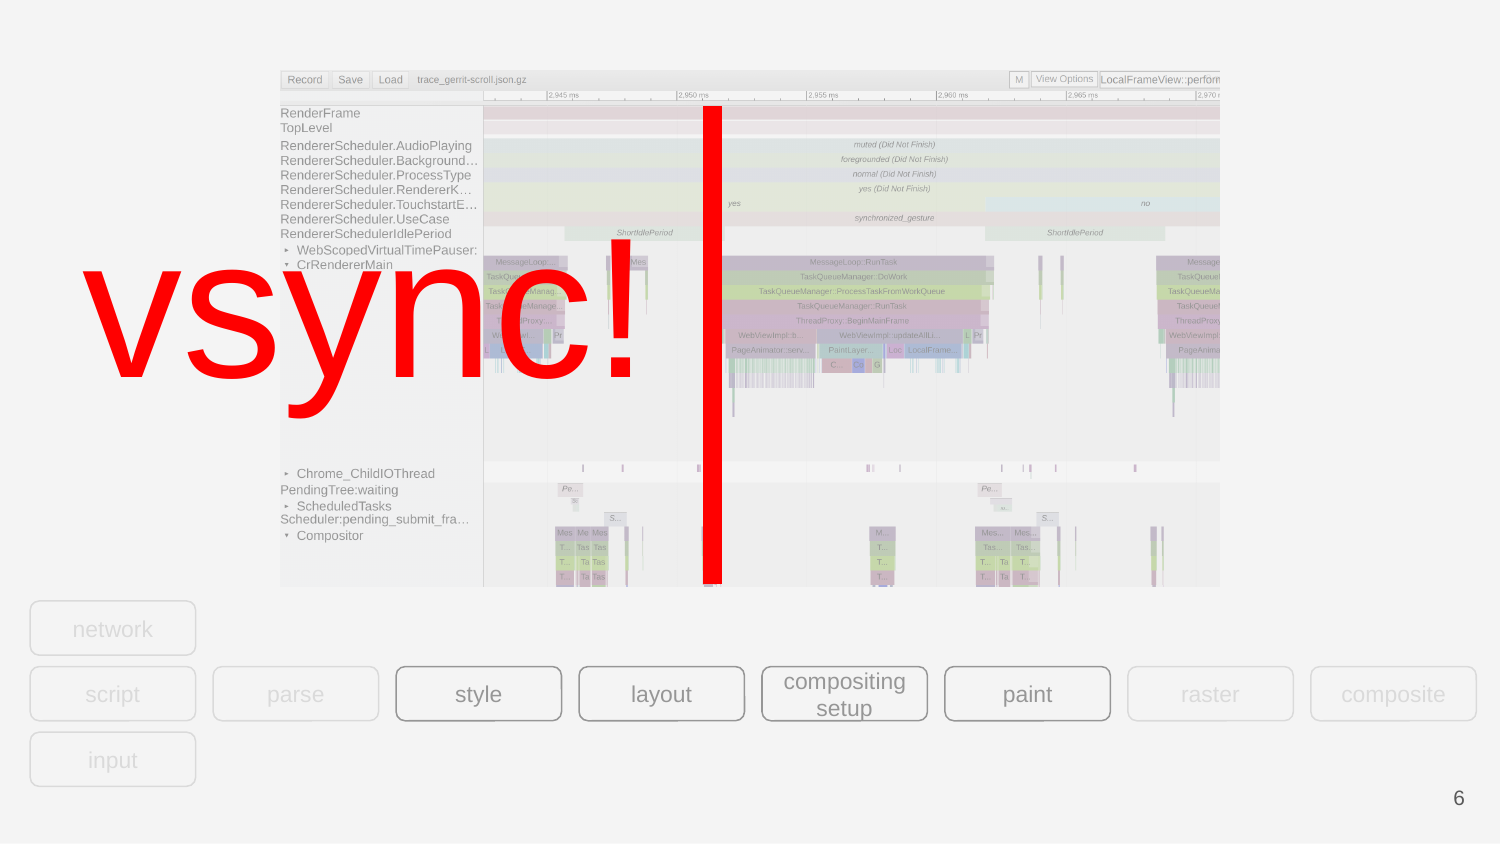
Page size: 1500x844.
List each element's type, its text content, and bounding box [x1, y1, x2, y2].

picture [280, 70, 1220, 587]
text_box [0, 0, 1500, 844]
text_box vsync! [67, 162, 275, 528]
slide_number ‹#› [1389, 764, 1480, 830]
